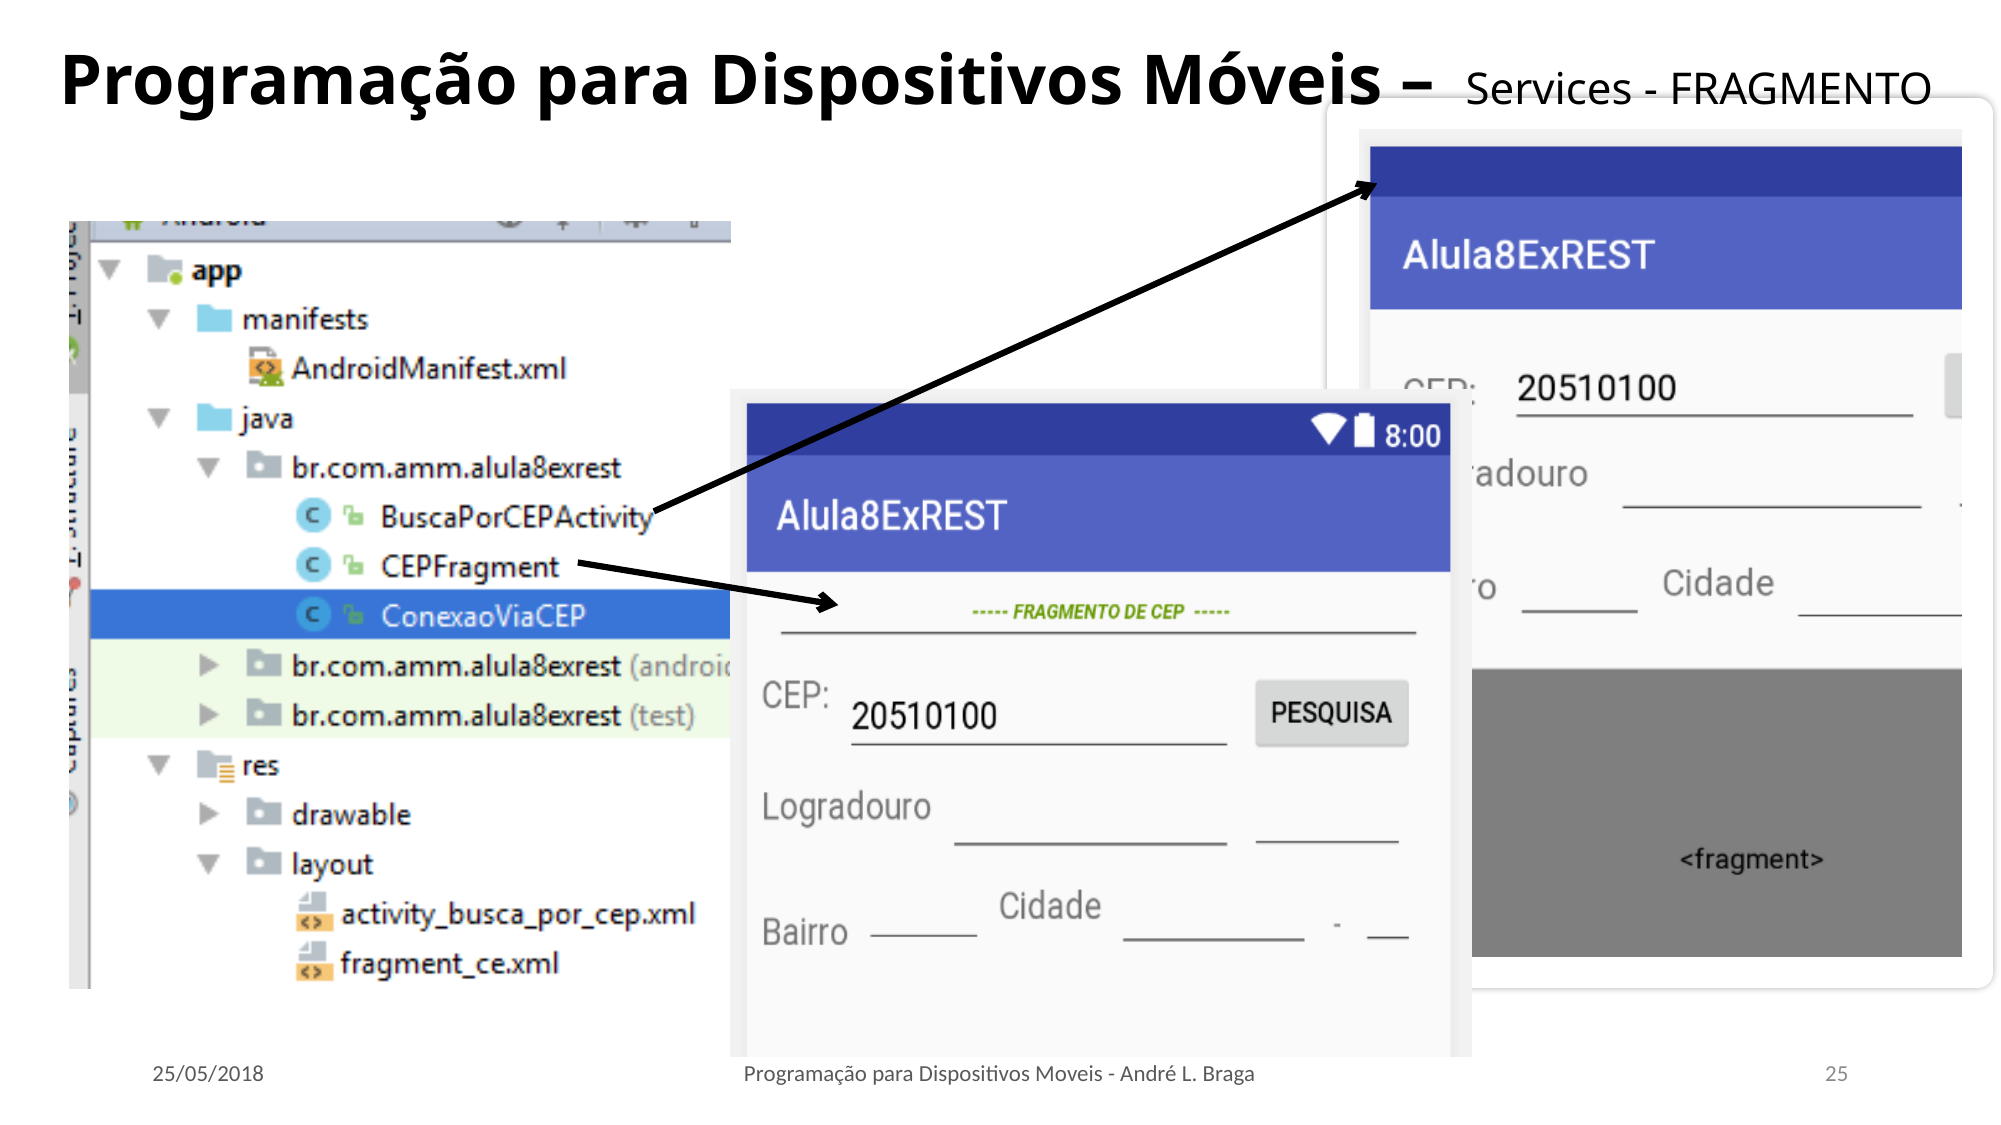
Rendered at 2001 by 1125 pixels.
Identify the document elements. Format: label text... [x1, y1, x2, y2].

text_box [653, 183, 1378, 512]
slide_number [137, 1042, 588, 1103]
title Programação para Dispositivos Móveis – Services - FRAGMENTO [44, 27, 2000, 137]
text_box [577, 562, 839, 606]
footer Programação para Dispositivos Moveis - André L. Braga [662, 1042, 1338, 1103]
picture [69, 129, 1962, 1057]
slide_number 25 [1413, 1042, 1864, 1103]
